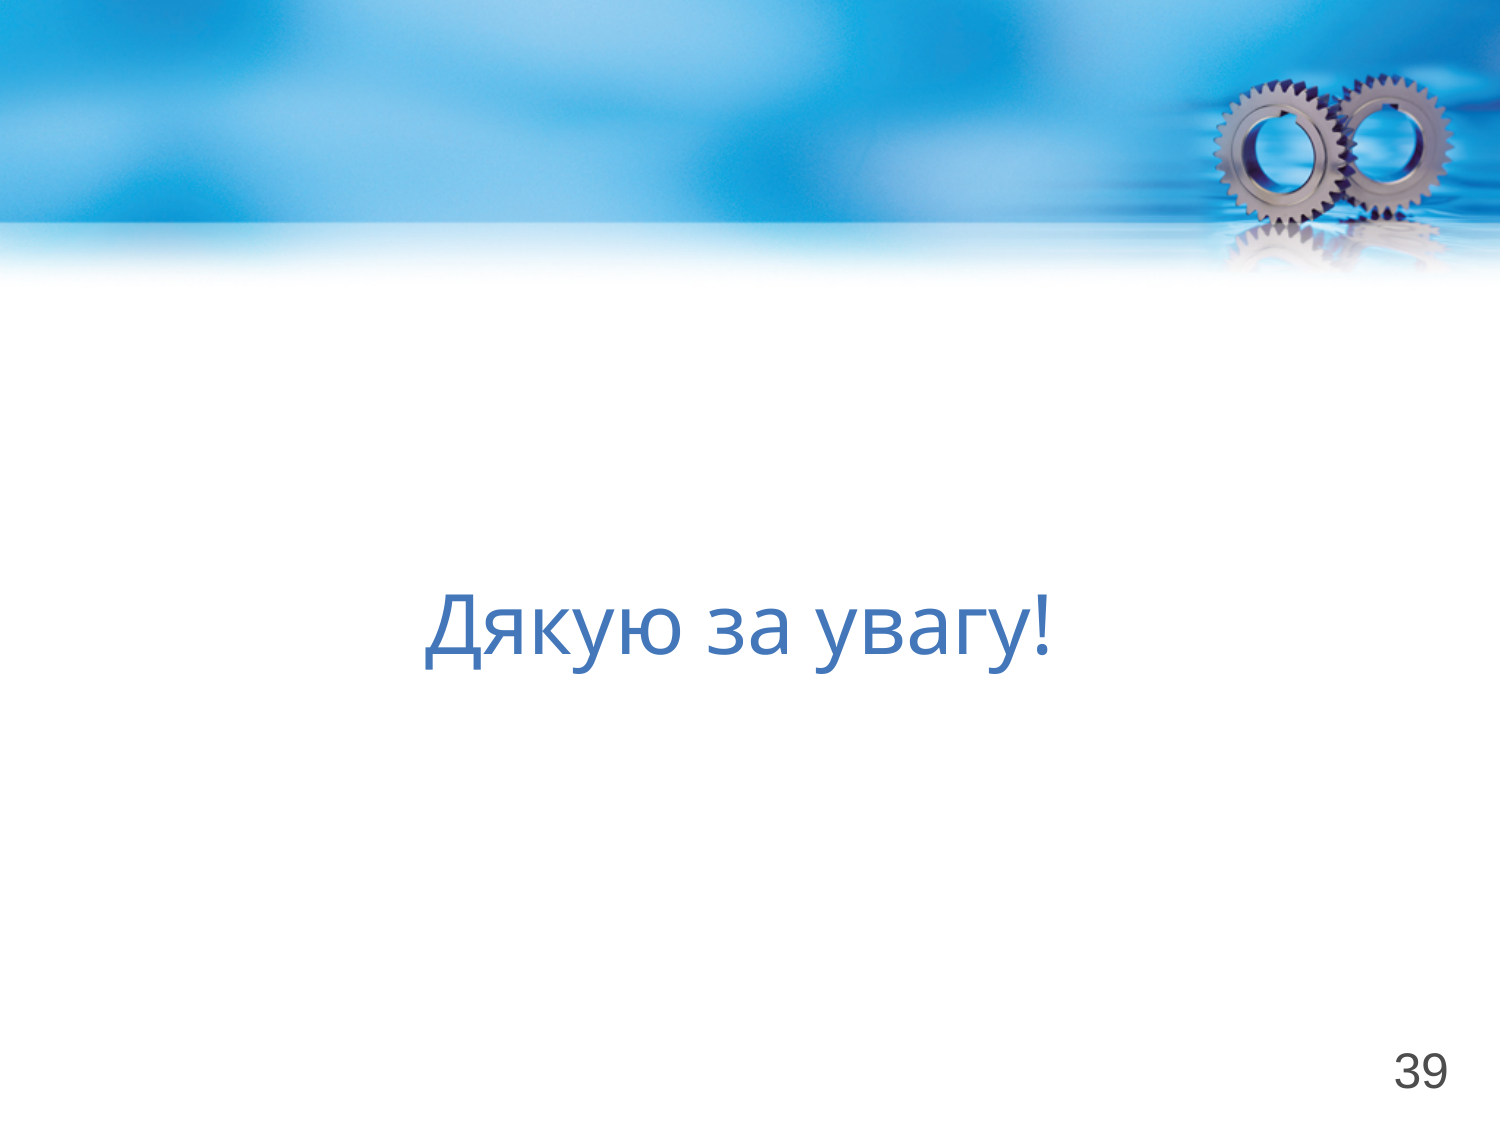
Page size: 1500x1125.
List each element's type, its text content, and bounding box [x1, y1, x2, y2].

text_box Дякую за увагу! [410, 562, 1126, 680]
picture [0, 1, 1500, 1125]
